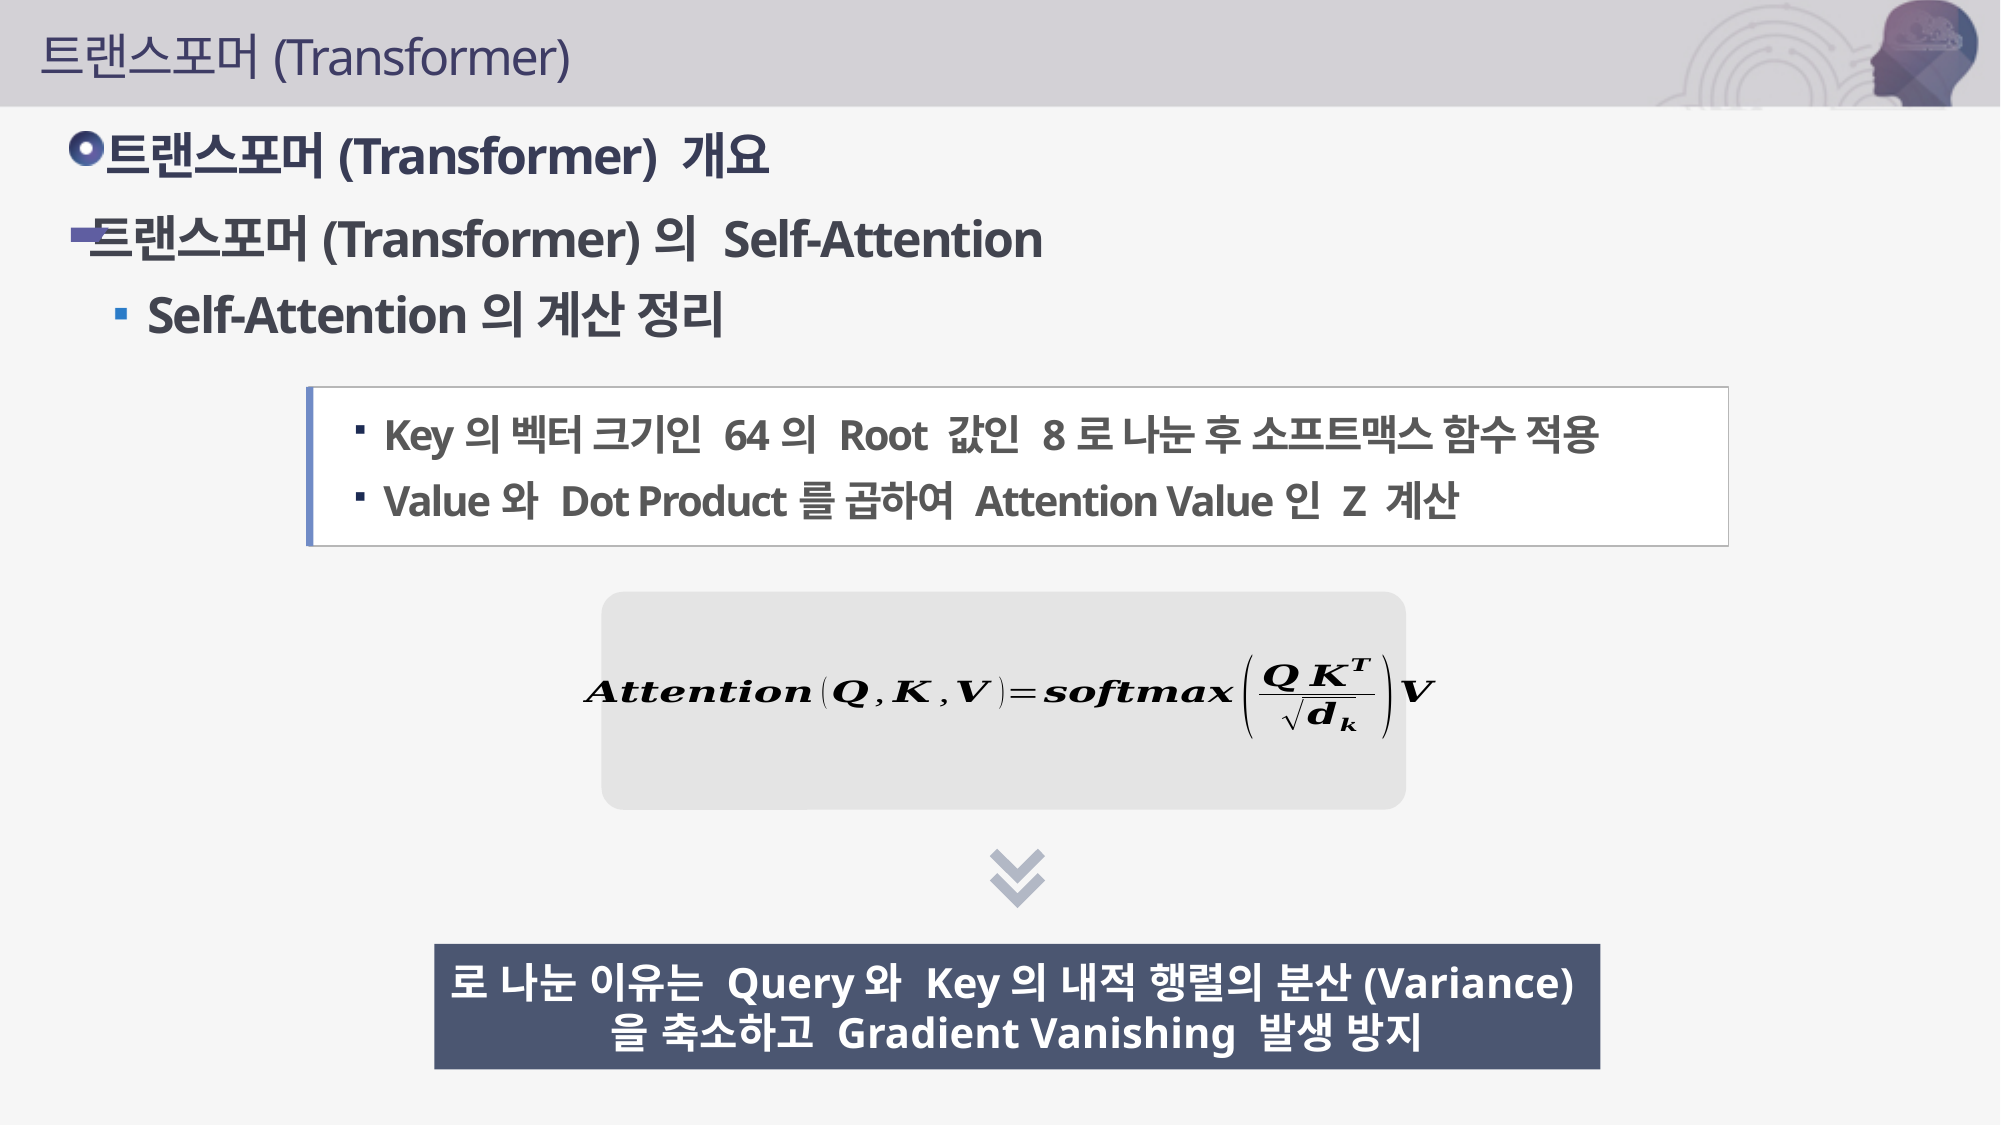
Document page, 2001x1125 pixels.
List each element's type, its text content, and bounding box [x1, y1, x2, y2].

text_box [69, 116, 775, 193]
text_box [989, 873, 1046, 909]
text_box [600, 590, 1408, 811]
text_box Key의 벡터 크기인 64의 Root 값인 8로 나눈 후 소프트맥스 함수 적용 Value와 Dot Product를 곱하여 Attention Value인 Z 계산 [338, 401, 1695, 533]
text_box [989, 848, 1046, 884]
picture [0, 0, 2001, 1125]
title 트랜스포머(Transformer) [24, 22, 1847, 96]
text_box [314, 386, 1729, 547]
text_box Self-Attention의 계산 정리 [88, 277, 742, 352]
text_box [70, 200, 1018, 277]
text_box [305, 386, 314, 547]
